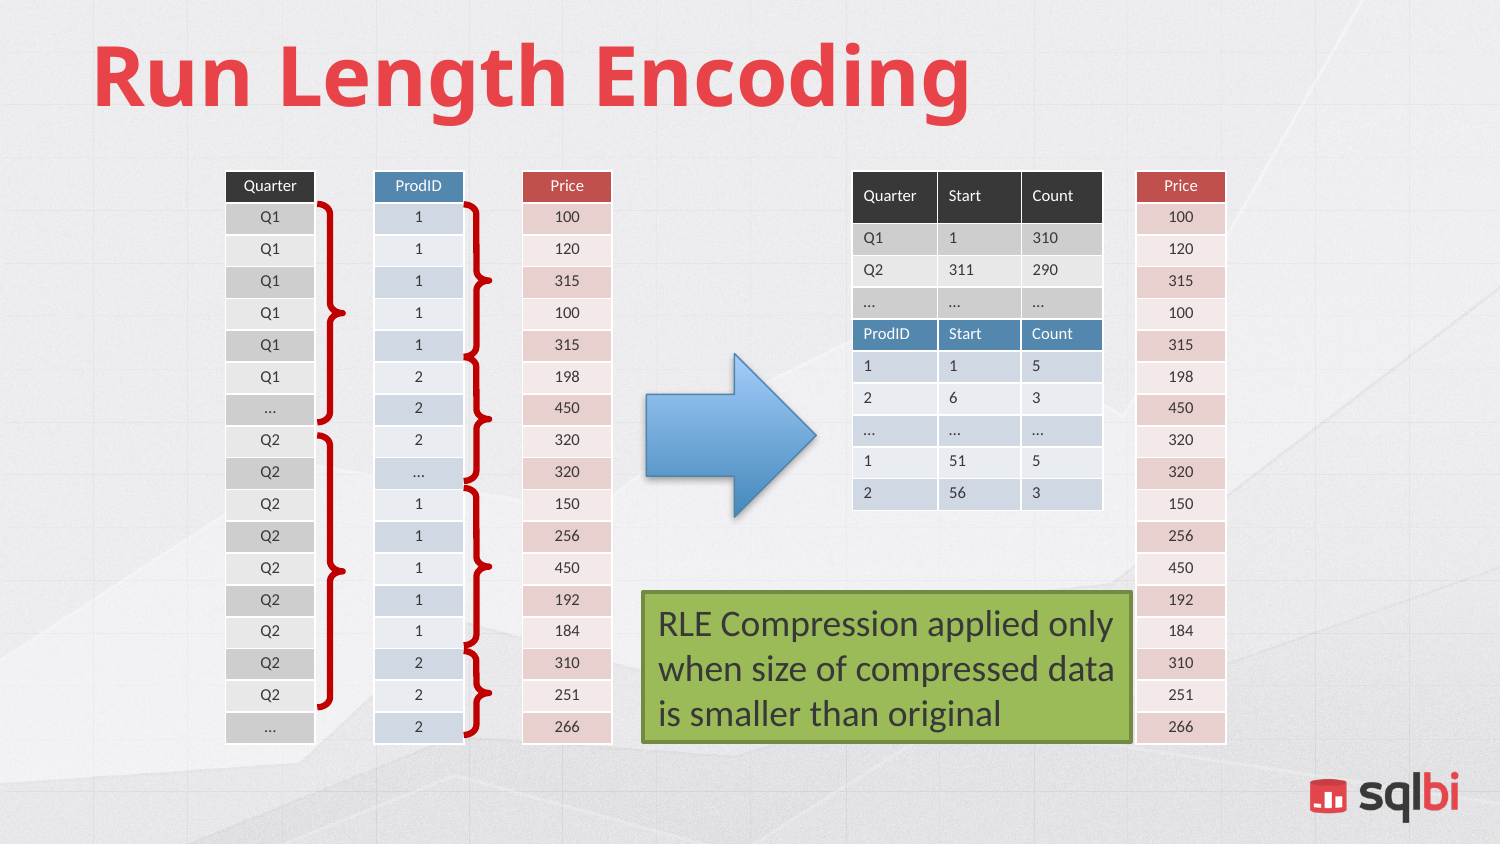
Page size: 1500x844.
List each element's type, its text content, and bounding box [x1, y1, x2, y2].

table_header Quarter [226, 172, 314, 202]
table_cell 120 [523, 236, 611, 266]
table_cell … [938, 288, 1021, 318]
table_cell Q2 [226, 649, 311, 679]
table_cell 320 [1137, 427, 1225, 457]
table_cell 1 [375, 522, 458, 552]
table_cell 100 [1137, 299, 1225, 329]
table_cell 310 [1022, 224, 1102, 255]
table_cell Q1 [226, 267, 311, 298]
table_cell 1 [375, 267, 458, 298]
table_cell 310 [1137, 649, 1225, 679]
table_cell 56 [939, 479, 1020, 510]
table_cell Q2 [226, 427, 311, 457]
table_cell Q1 [226, 299, 311, 329]
table_cell 192 [523, 586, 611, 616]
table_cell 184 [1137, 618, 1225, 648]
table_cell 198 [1137, 363, 1225, 393]
table_cell 315 [523, 331, 611, 361]
table_cell 5 [1022, 352, 1102, 382]
table_cell 100 [523, 299, 611, 329]
table_cell 315 [1137, 267, 1225, 298]
table_cell Q1 [226, 331, 311, 361]
table_cell 51 [939, 448, 1020, 478]
table_cell Q2 [226, 490, 311, 520]
table_cell … [853, 416, 937, 446]
table_cell 251 [523, 681, 611, 711]
table_cell Q2 [226, 618, 311, 648]
table_cell 100 [1137, 204, 1225, 234]
table_cell 1 [853, 352, 937, 382]
table_cell 100 [523, 204, 611, 234]
table_cell 311 [938, 256, 1021, 286]
table_header Price [523, 172, 611, 202]
table_cell 1 [939, 352, 1020, 382]
title Run Length Encoding [75, 1, 1500, 146]
table_header Quarter [853, 172, 937, 223]
table_cell Q1 [226, 363, 311, 393]
text_box RLE Compression applied only when size of compressed data is smaller than original [641, 590, 1133, 744]
table_cell Q2 [226, 522, 311, 552]
table_cell 3 [1022, 479, 1102, 510]
table_cell Q2 [853, 256, 937, 286]
table_cell Q2 [226, 458, 311, 489]
picture [0, 0, 1500, 844]
table_cell 450 [1137, 554, 1225, 584]
table_header Count [1022, 320, 1102, 350]
table_cell Q1 [226, 204, 314, 234]
table_cell 1 [853, 448, 937, 478]
table_cell Q2 [226, 554, 311, 584]
table_cell 320 [523, 458, 611, 489]
table_cell 450 [523, 395, 611, 425]
table_cell 1 [375, 586, 458, 616]
table_cell … [226, 395, 311, 425]
table_cell … [853, 288, 937, 318]
table_cell 150 [1137, 490, 1225, 520]
table_cell 1 [375, 618, 458, 648]
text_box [463, 204, 490, 736]
table_cell 184 [523, 618, 611, 648]
table_cell … [939, 416, 1020, 446]
table_cell 2 [853, 384, 937, 414]
table_cell 2 [375, 681, 458, 711]
table_cell 1 [375, 490, 458, 520]
table_cell 198 [523, 363, 611, 393]
table_cell 2 [853, 479, 937, 510]
table_cell 256 [523, 522, 611, 552]
table_cell Q2 [226, 681, 312, 711]
table_cell 315 [1137, 331, 1225, 361]
table_cell 1 [375, 236, 458, 266]
table_cell 1 [375, 299, 458, 329]
table_cell … [1022, 416, 1102, 446]
table_cell 2 [375, 649, 458, 679]
table_cell 1 [375, 554, 458, 584]
table_cell 1 [375, 331, 458, 361]
table_cell … [375, 458, 458, 489]
table_cell 1 [375, 204, 461, 234]
table_cell 5 [1022, 448, 1102, 478]
table_cell 120 [1137, 236, 1225, 266]
table_header Count [1022, 172, 1102, 223]
table_header ProdID [853, 320, 937, 350]
table_cell 6 [939, 384, 1020, 414]
table_cell 310 [523, 649, 611, 679]
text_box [316, 203, 343, 708]
table_cell 320 [523, 427, 611, 457]
table_cell 290 [1022, 256, 1102, 286]
text_box [645, 352, 817, 518]
table_cell 2 [375, 713, 462, 743]
table_cell 150 [523, 490, 611, 520]
table_cell Q2 [226, 586, 311, 616]
table_cell 2 [375, 363, 458, 393]
table_cell 450 [523, 554, 611, 584]
table_cell 1 [938, 224, 1021, 255]
table_cell 266 [523, 713, 611, 743]
table_header Start [938, 172, 1021, 223]
table_cell 320 [1137, 458, 1225, 489]
table_cell 266 [1137, 713, 1225, 743]
table_header ProdID [375, 172, 463, 202]
table_cell … [1022, 288, 1102, 318]
table_cell Q1 [226, 236, 311, 266]
table_header Start [939, 320, 1020, 350]
table_cell 256 [1137, 522, 1225, 552]
table_header Price [1137, 172, 1225, 202]
table_cell 450 [1137, 395, 1225, 425]
table_cell 192 [1137, 586, 1225, 616]
table_cell 2 [375, 427, 458, 457]
table_cell 3 [1022, 384, 1102, 414]
table_cell 251 [1137, 681, 1225, 711]
table_cell Q1 [853, 224, 937, 255]
table_cell … [226, 713, 314, 743]
table_cell 2 [375, 395, 458, 425]
table_cell 315 [523, 267, 611, 298]
